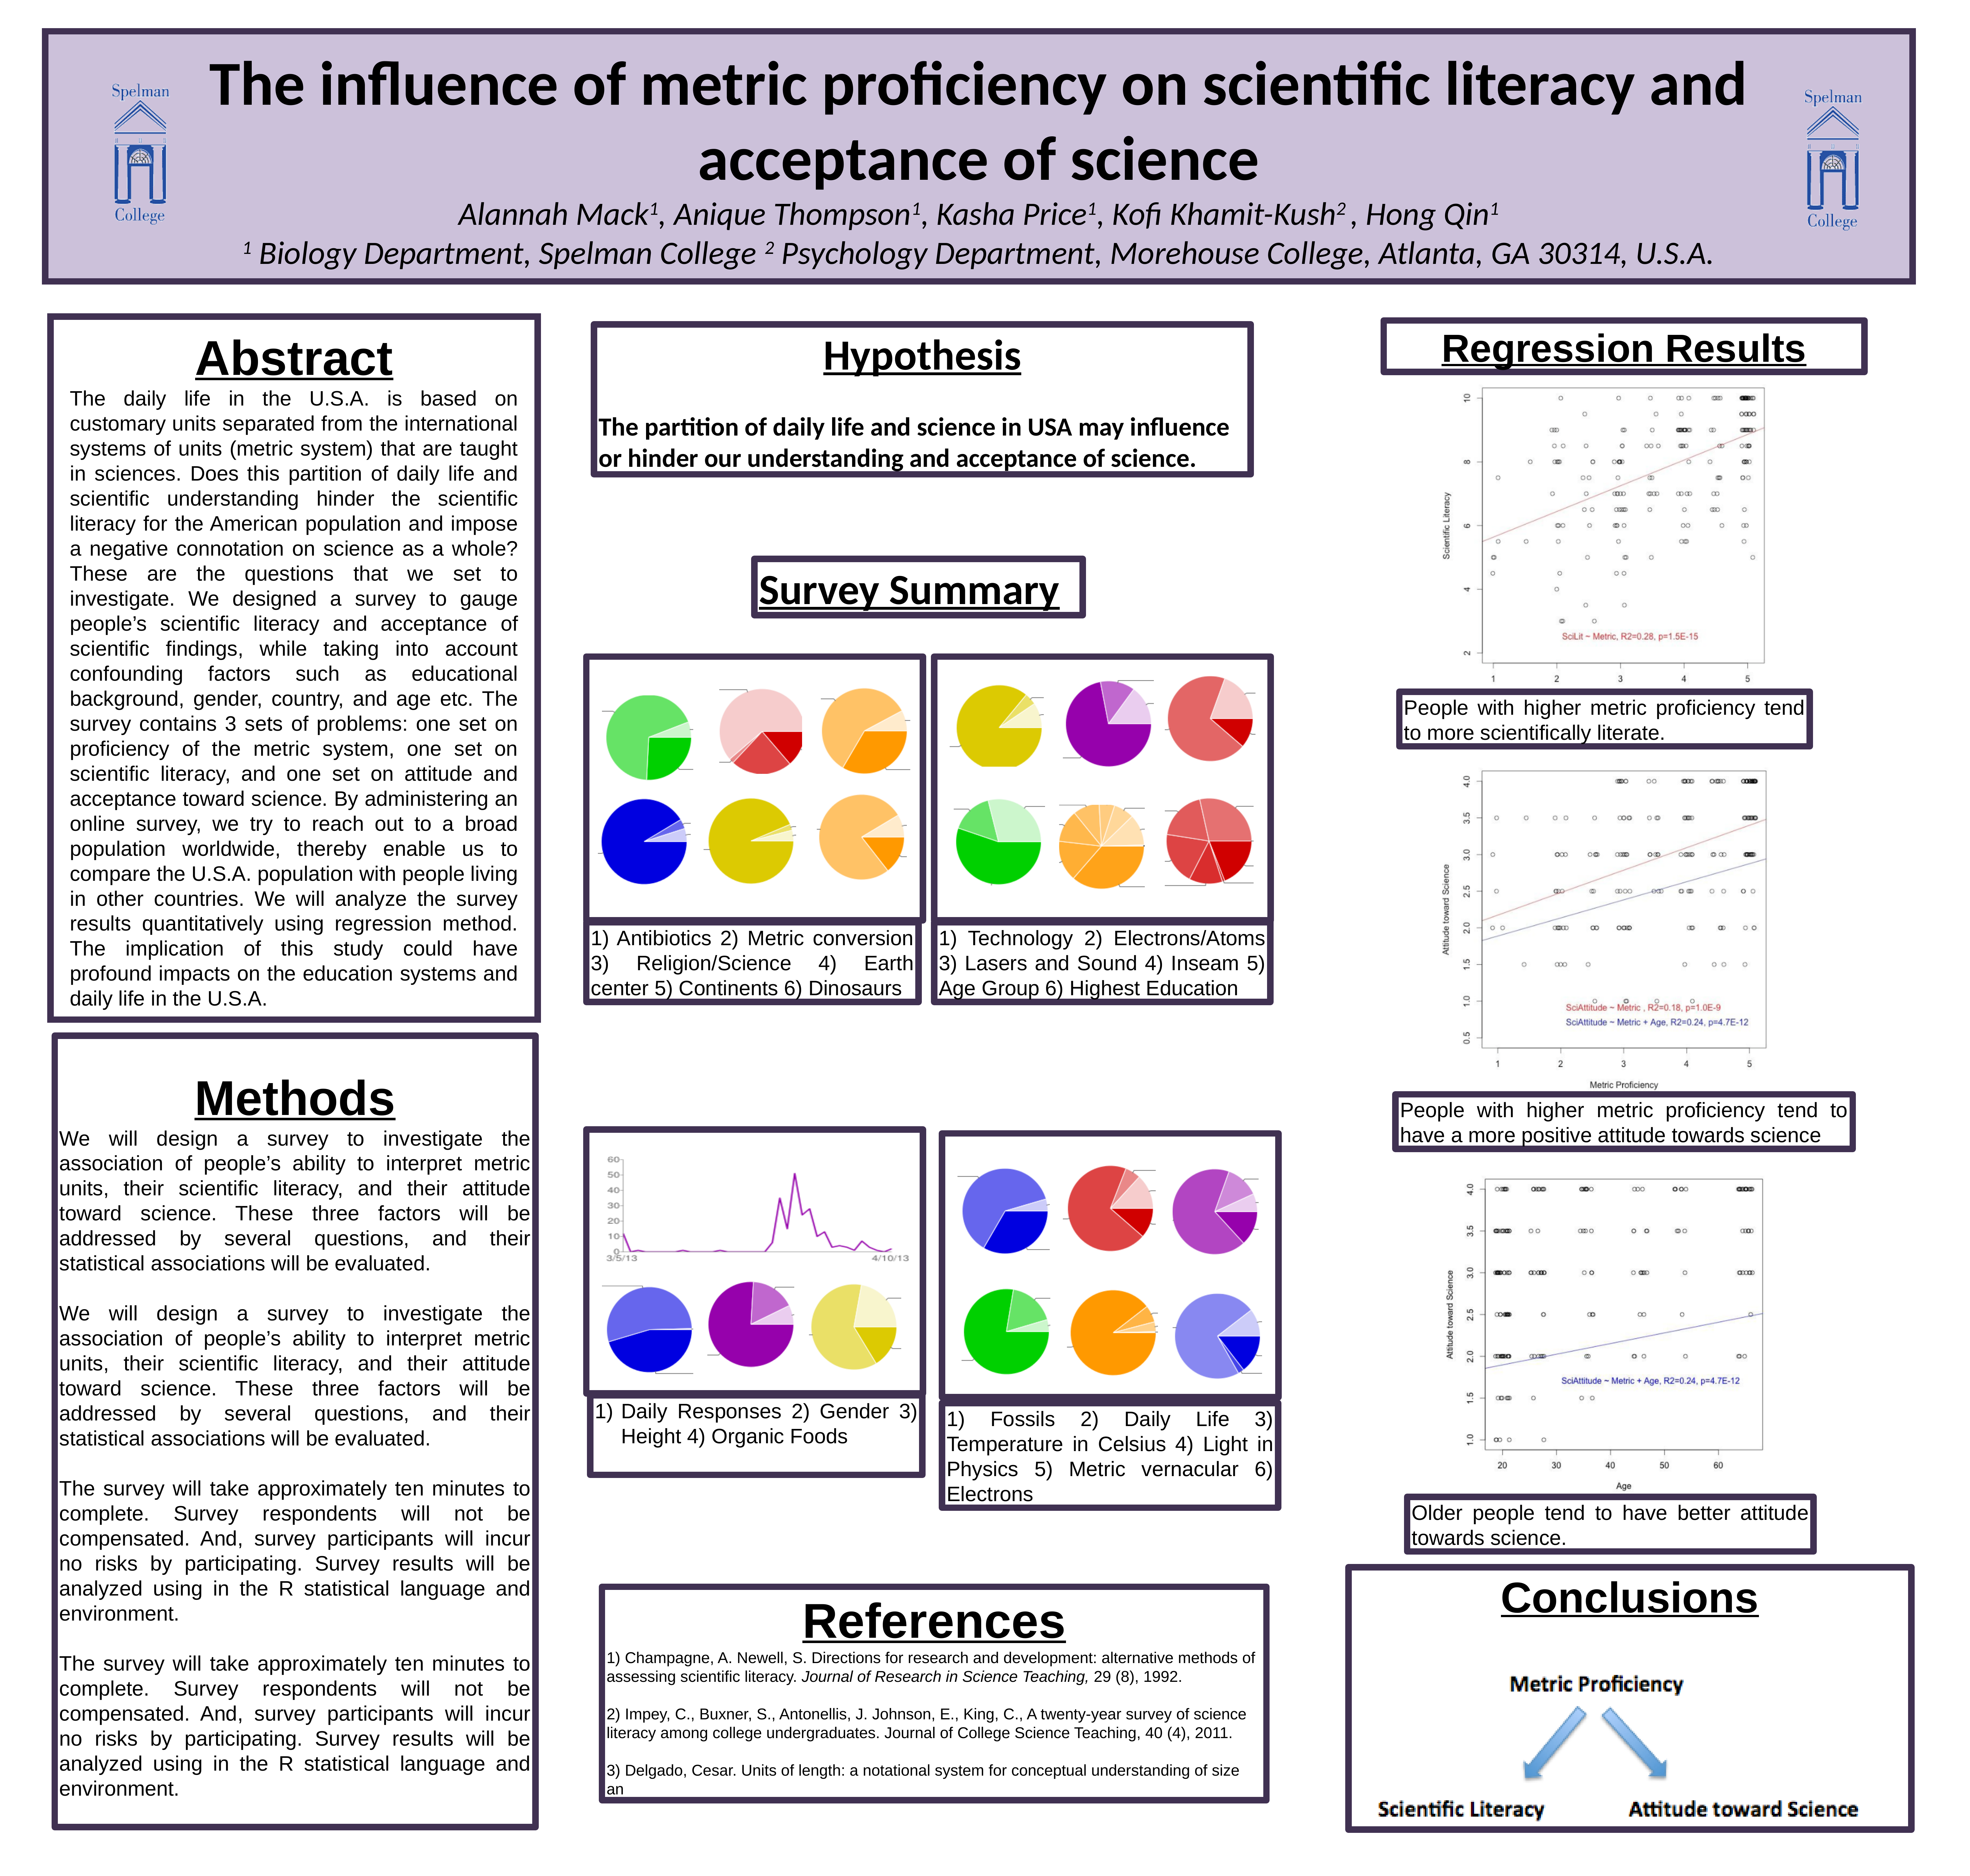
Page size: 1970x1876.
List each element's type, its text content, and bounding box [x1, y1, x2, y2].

picture [1442, 383, 1771, 707]
text_box Abstract The daily life in the U.S.A. is based on customary units separated from the international systems of units (metric system) that are taught in sciences. Does this partition of daily life and scientific understanding hinder the scientific literacy for the American population and impose a negative connotation on science as a whole? These are the questions that we set to investigate. We designed a survey to gauge people’s scientific literacy and acceptance of scientific findings, while taking into account confounding factors such as educational background, gender, country, and age etc. The survey contains 3 sets of problems: one set on proficiency of the metric system, one set on scientific literacy, and one set on attitude and acceptance toward science. By administering an online survey, we try to reach out to a broad population worldwide, thereby enable us to compare the U.S.A. population with people living in other countries. We will analyze the survey results quantitatively using regression method. The implication of this study could have profound impacts on the education systems and daily life in the U.S.A. [50, 316, 538, 1020]
text_box Regression Results [1384, 320, 1865, 372]
text_box 1) Fossils 2) Daily Life 3) Temperature in Celsius 4) Light in Physics 5) Metric vernacular 6) Electrons [942, 1403, 1278, 1508]
text_box Hypothesis The partition of daily life and science in USA may influence or hinder our understanding and acceptance of science. [594, 324, 1251, 475]
text_box 1) Antibiotics 2) Metric conversion 3) Religion/Science 4) Earth center 5) Continents 6) Dinosaurs [586, 923, 919, 1002]
picture [66, 74, 217, 235]
text_box Daily Responses 2) Gender 3) Height 4) Organic Foods [590, 1396, 922, 1475]
text_box 1) Technology 2) Electrons/Atoms 3) Lasers and Sound 4) Inseam 5) Age Group 6) Highest Education [934, 923, 1270, 1002]
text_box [934, 656, 1271, 920]
picture [1442, 766, 1770, 1095]
text_box People with higher metric proficiency tend to have a more positive attitude towards science [1395, 1094, 1853, 1149]
text_box Older people tend to have better attitude towards science. [1407, 1497, 1814, 1552]
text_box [942, 1133, 1279, 1397]
text_box Conclusions [1348, 1567, 1912, 1830]
picture [1376, 1668, 1860, 1822]
text_box Survey Summary [754, 559, 1083, 615]
title The influence of metric proficiency on scientific literacy and acceptance of science Alannah Mack1, Anique Thompson1, Kasha Price1, Kofi Khamit-Kush2 , Hong Qin1 1 Biology Department, Spelman College 2 Psychology Department, Morehouse College, Atlanta, GA 30314, U.S.A. [45, 31, 1913, 282]
text_box Methods We will design a survey to investigate the association of people’s ability to interpret metric units, their scientific literacy, and their attitude toward science. These three factors will be addressed by several questions, and their statistical associations will be evaluated. We will design a survey to investigate the association of people’s ability to interpret metric units, their scientific literacy, and their attitude toward science. These three factors will be addressed by several questions, and their statistical associations will be evaluated. The survey will take approximately ten minutes to complete. Survey respondents will not be compensated. And, survey participants will incur no risks by participating. Survey results will be analyzed using in the R statistical language and environment. The survey will take approximately ten minutes to complete. Survey respondents will not be compensated. And, survey participants will incur no risks by participating. Survey results will be analyzed using in the R statistical language and environment. [54, 1036, 536, 1827]
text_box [586, 656, 923, 920]
picture [1759, 80, 1909, 240]
text_box People with higher metric proficiency tend to more scientifically literate. [1399, 692, 1810, 747]
picture [1446, 1172, 1771, 1494]
text_box References 1) Champagne, A. Newell, S. Directions for research and development: alternative methods of assessing scientific literacy. Journal of Research in Science Teaching, 29 (8), 1992. 2) Impey, C., Buxner, S., Antonellis, J. Johnson, E., King, C., A twenty-year survey of science literacy among college undergraduates. Journal of College Science Teaching, 40 (4), 2011. 3) Delgado, Cesar. Units of length: a notational system for conceptual understanding of size an [602, 1587, 1266, 1800]
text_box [586, 1129, 923, 1394]
